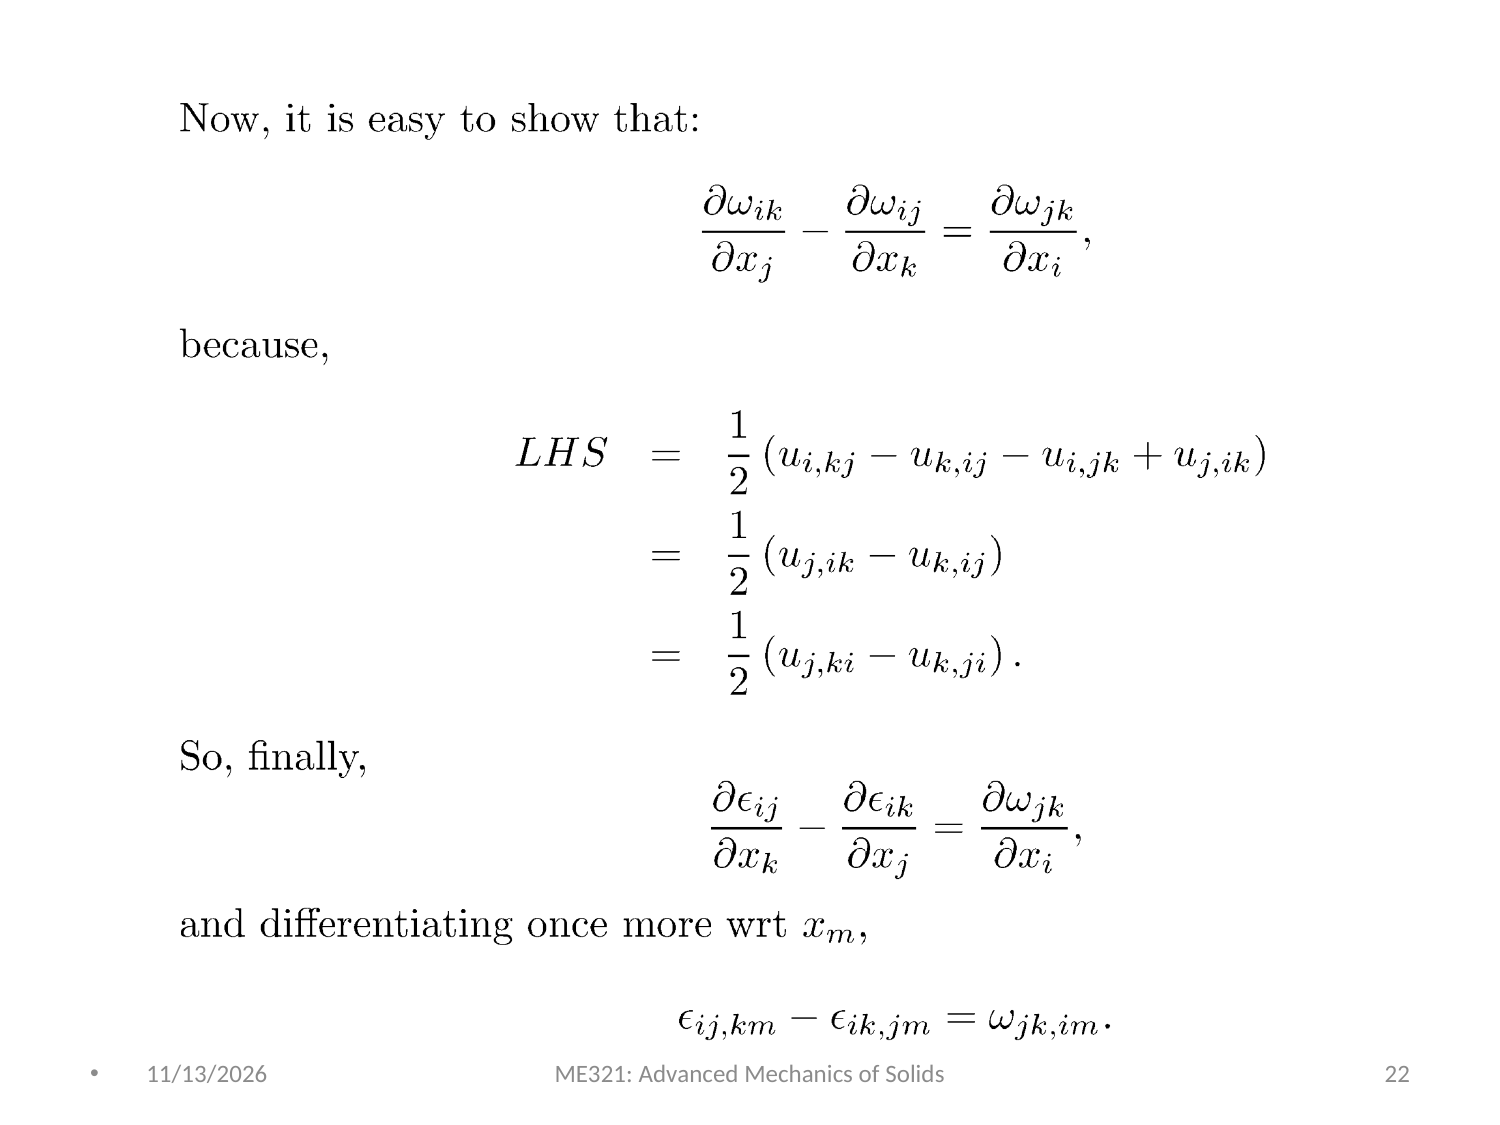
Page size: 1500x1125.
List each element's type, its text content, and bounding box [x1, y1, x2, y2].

footer ME321: Advanced Mechanics of Solids [512, 1051, 988, 1103]
picture [174, 99, 1267, 1042]
slide_number 22 [1074, 1042, 1425, 1103]
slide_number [75, 1042, 425, 1103]
